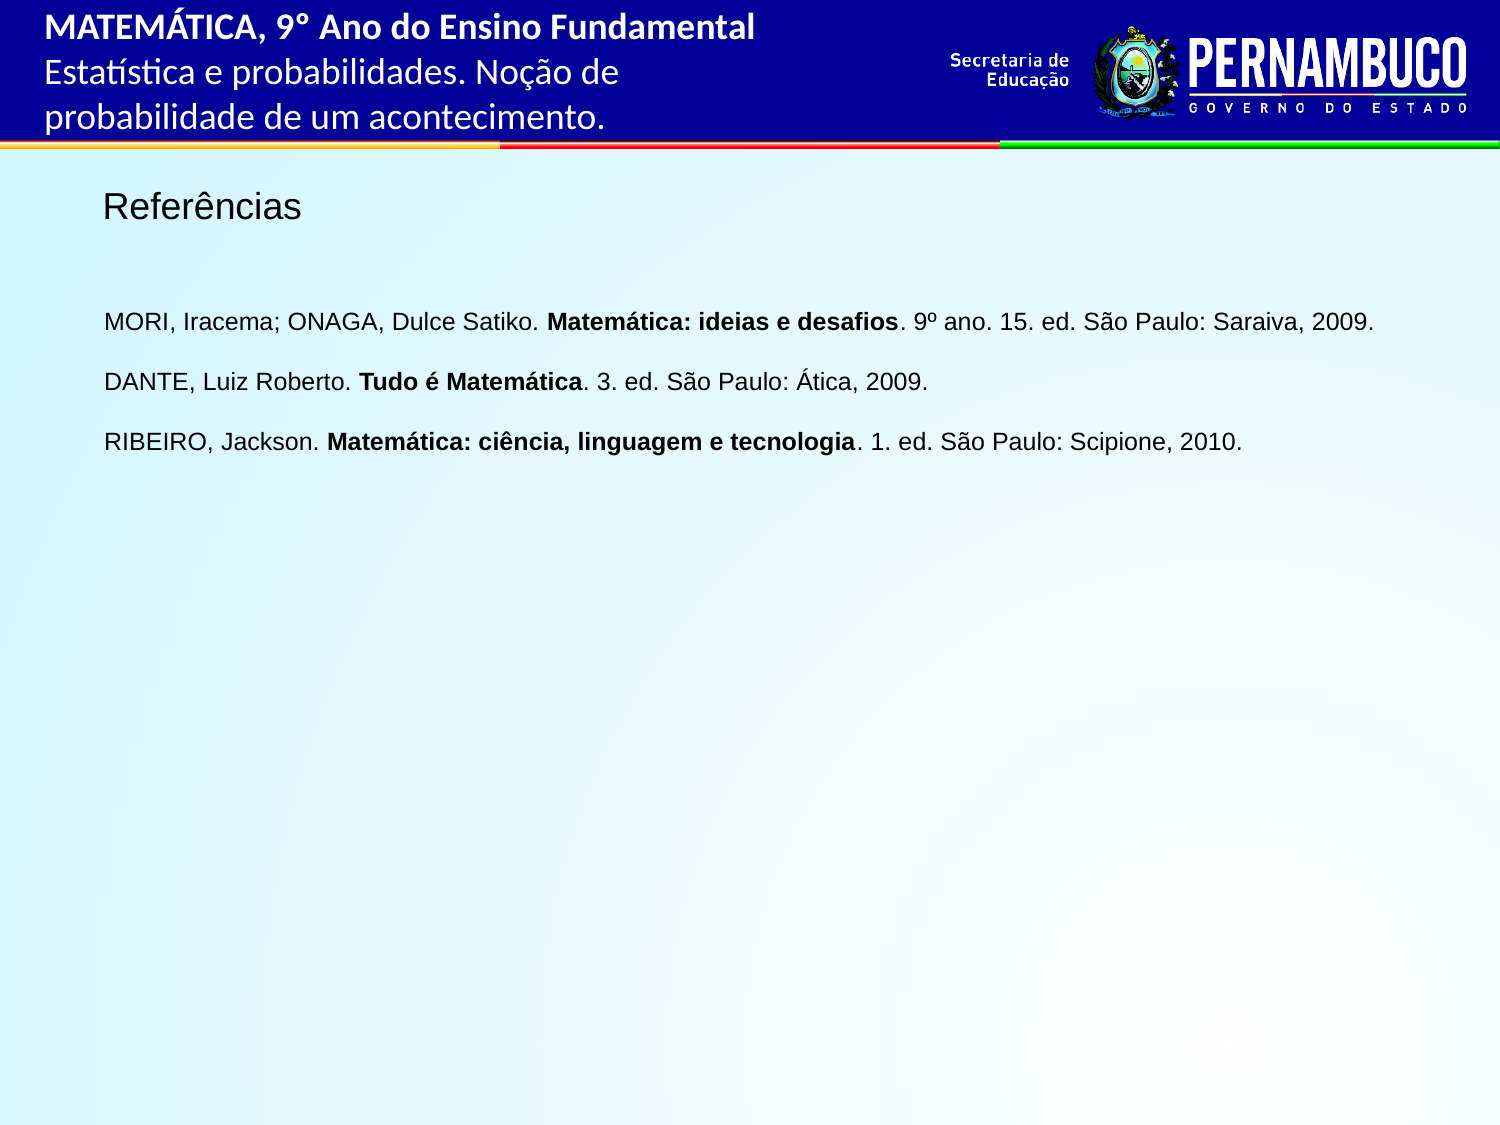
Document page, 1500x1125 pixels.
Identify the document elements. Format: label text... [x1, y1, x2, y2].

picture [0, 0, 1500, 1125]
text_box MATEMÁTICA, 9º Ano do Ensino Fundamental Estatística e probabilidades. Noção de probabilidade de um acontecimento. [29, 0, 845, 145]
text_box MORI, Iracema; ONAGA, Dulce Satiko. Matemática: ideias e desafios. 9º ano. 15. ed. São Paulo: Saraiva, 2009. DANTE, Luiz Roberto. Tudo é Matemática. 3. ed. São Paulo: Ática, 2009. RIBEIRO, Jackson. Matemática: ciência, linguagem e tecnologia. 1. ed. São Paulo: Scipione, 2010. [89, 298, 1392, 493]
text_box Referências [87, 175, 317, 235]
